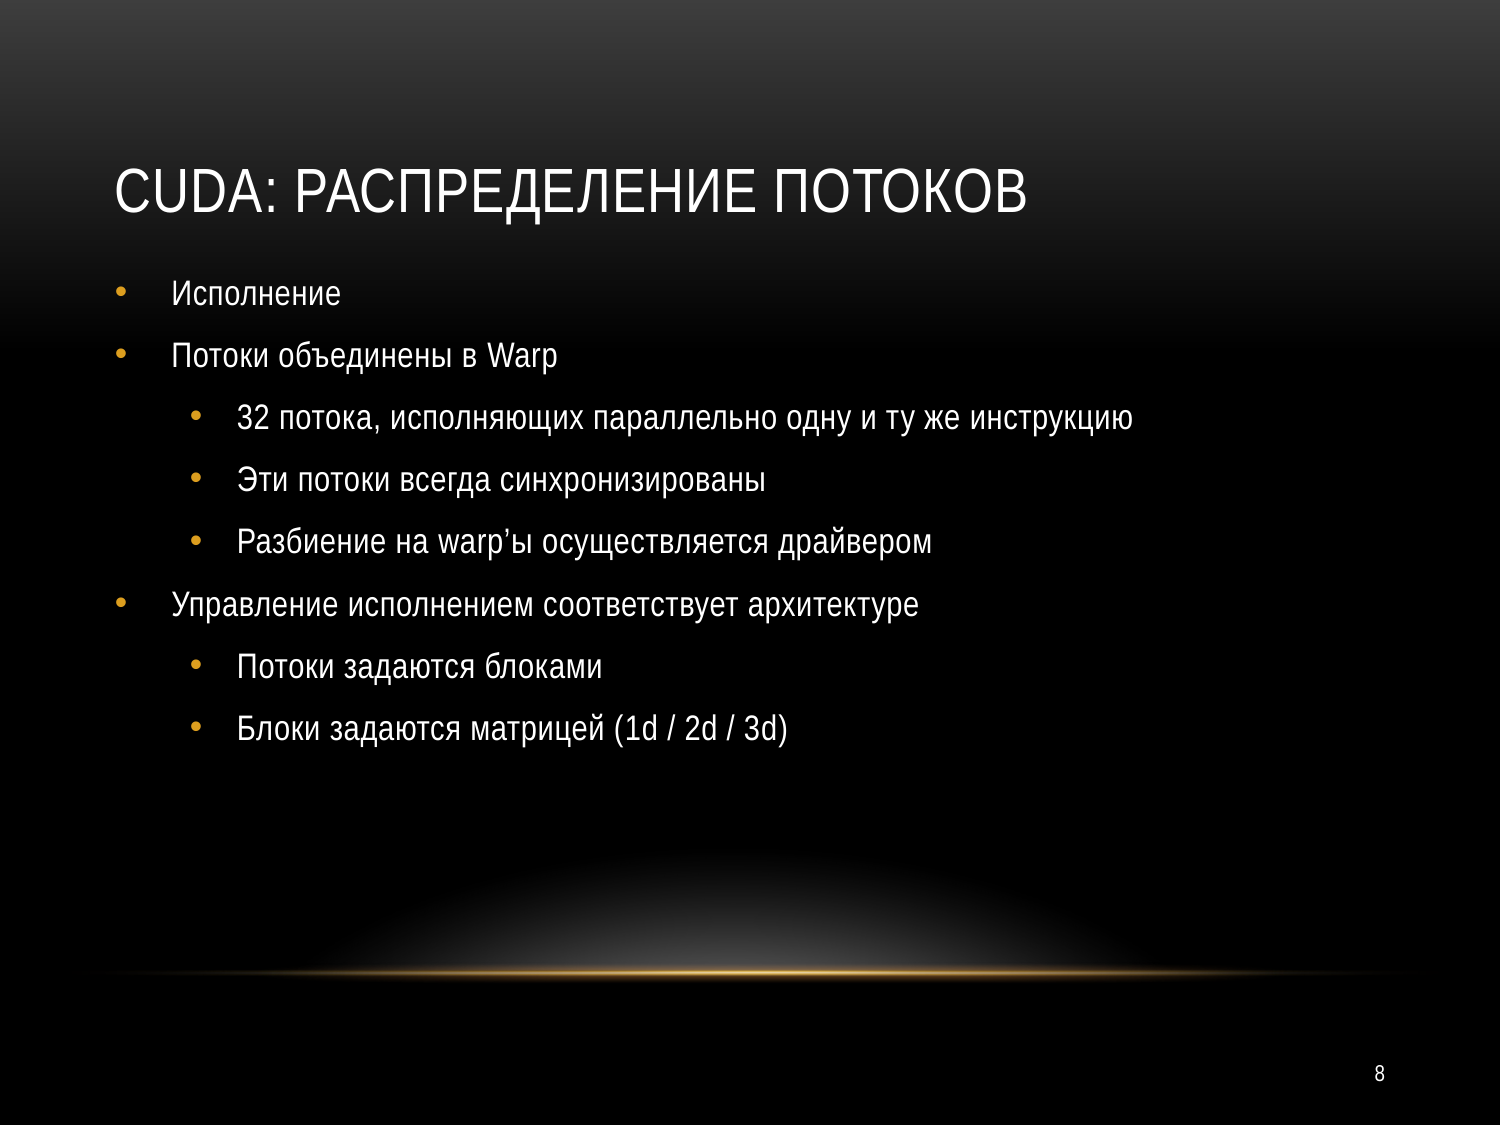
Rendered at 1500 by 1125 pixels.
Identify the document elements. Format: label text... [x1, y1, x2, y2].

slide_number 8 [1237, 1042, 1400, 1103]
title CUDA: распределение потоков [99, 45, 1400, 233]
list Исполнение Потоки объединены в Warp 32 потока, исполняющих параллельно одну и ту же инструкцию Эти потоки всегда синхронизированы Разбиение на warp’ы осуществляется драйвером Управление исполнением соответствует архитектуре Потоки задаются блоками Блоки задаются матрицей (1d / 2d / 3d) [99, 262, 1400, 938]
picture [0, 0, 1500, 1125]
